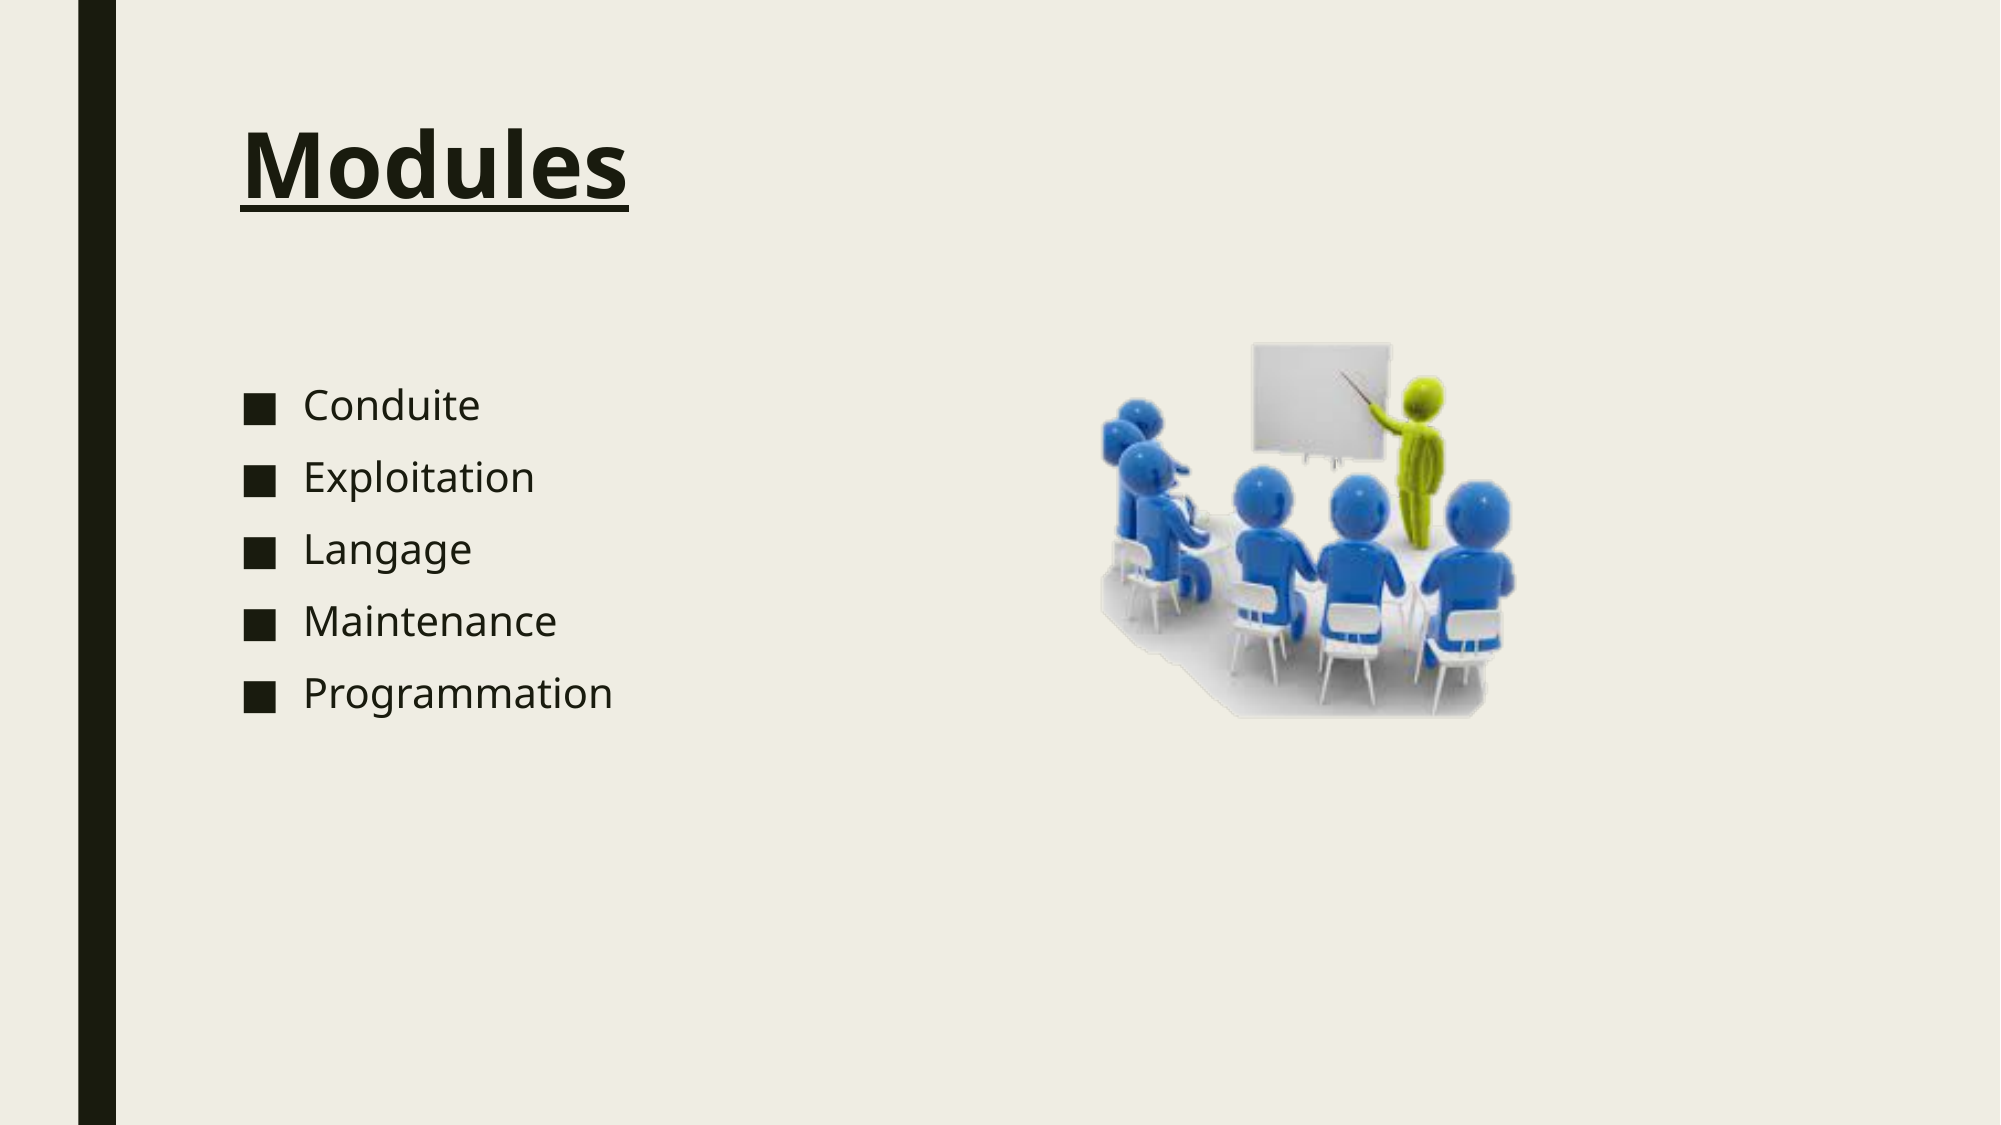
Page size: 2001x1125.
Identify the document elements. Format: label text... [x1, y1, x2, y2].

title Modules [225, 112, 1800, 357]
picture [1051, 299, 1581, 763]
list Conduite Exploitation Langage Maintenance Programmation [225, 375, 1800, 963]
